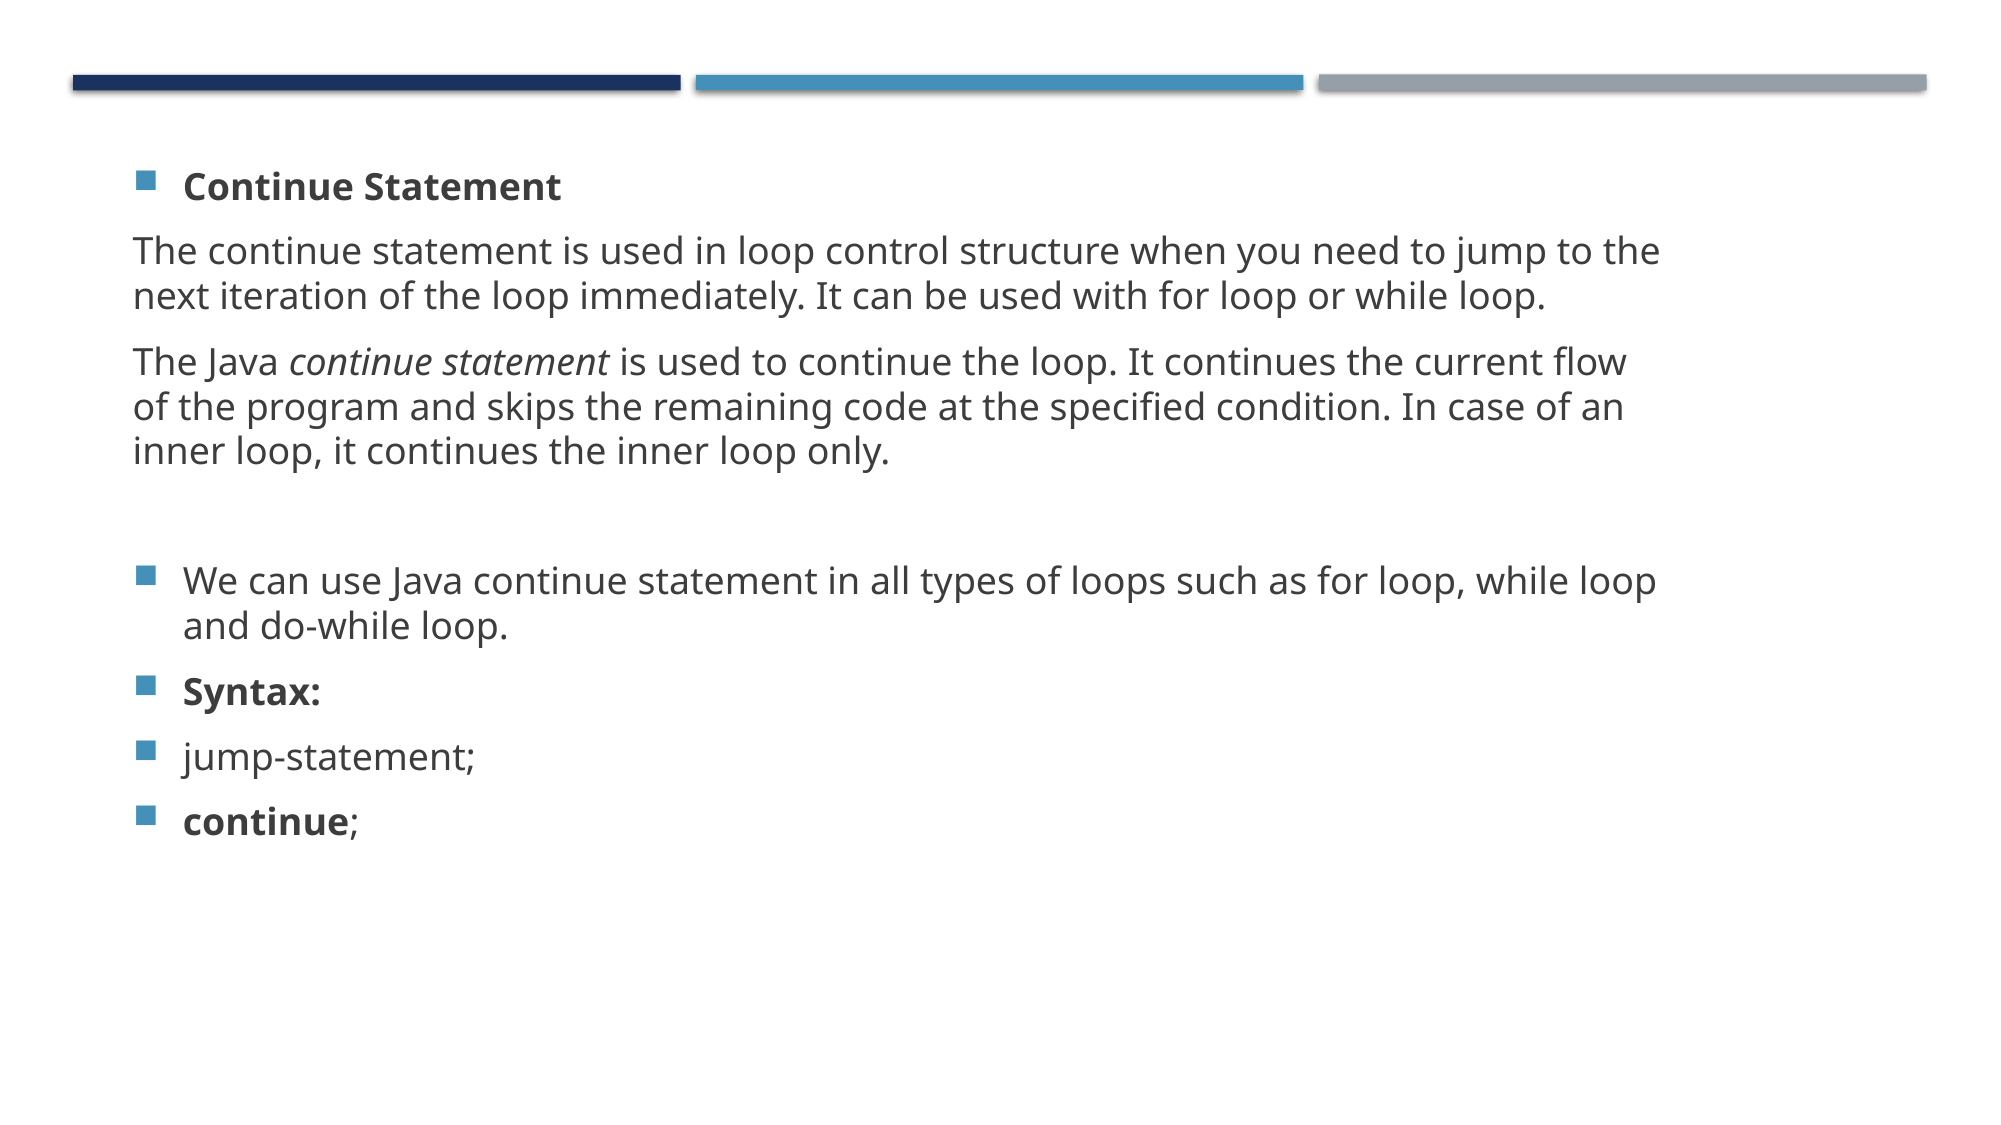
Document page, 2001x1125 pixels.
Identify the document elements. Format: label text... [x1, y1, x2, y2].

text_box Continue Statement The continue statement is used in loop control structure when you need to jump to the next iteration of the loop immediately. It can be used with for loop or while loop. The Java continue statement is used to continue the loop. It continues the current flow of the program and skips the remaining code at the specified condition. In case of an inner loop, it continues the inner loop only. We can use Java continue statement in all types of loops such as for loop, while loop and do-while loop. Syntax: jump-statement; continue; [117, 155, 1687, 1125]
